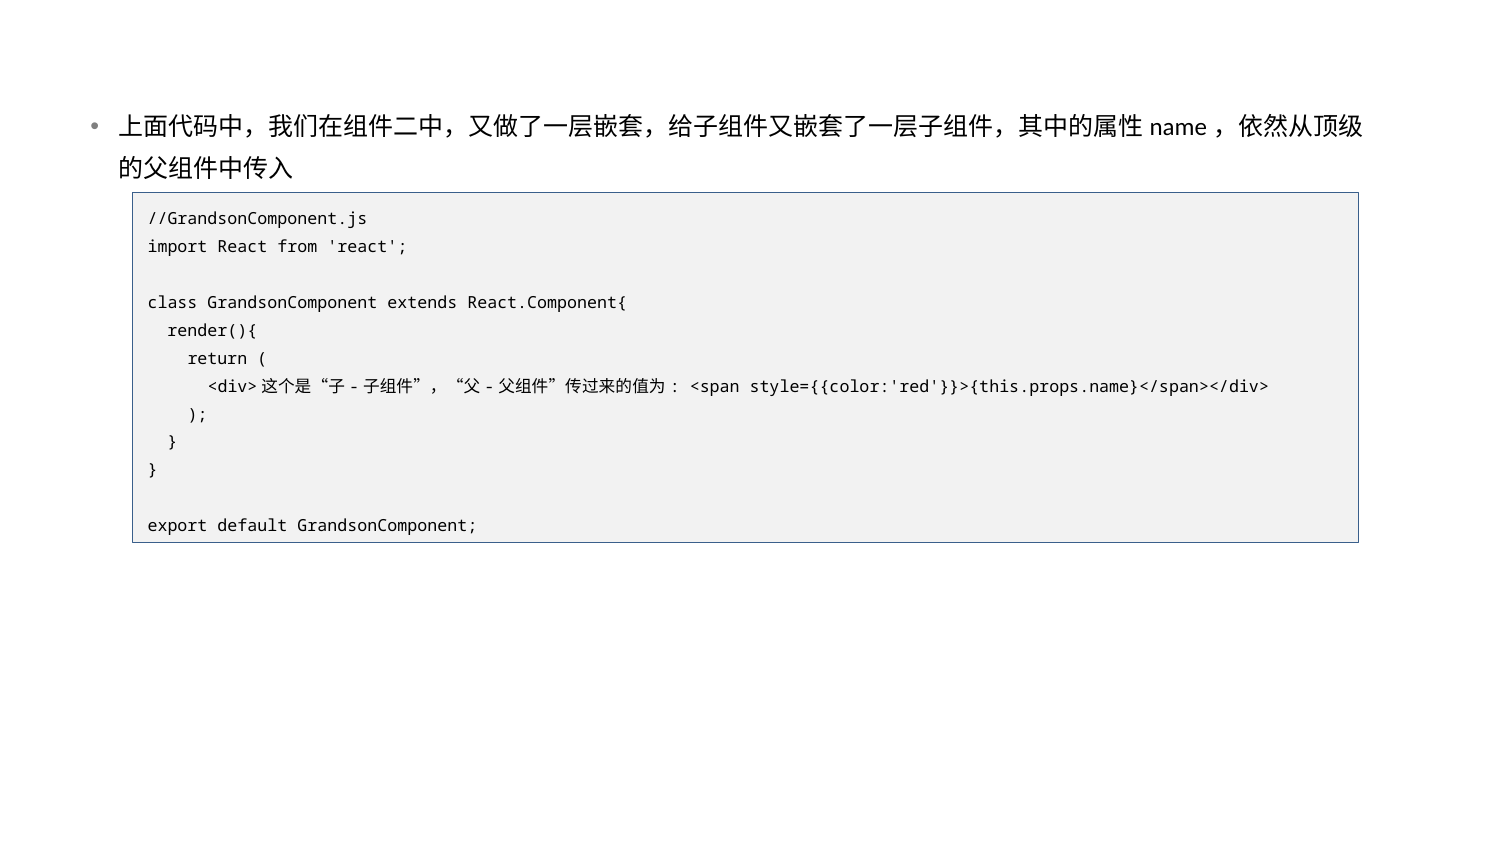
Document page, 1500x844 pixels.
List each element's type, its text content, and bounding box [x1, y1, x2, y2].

text_box 上面代码中，我们在组件二中，又做了一层嵌套，给子组件又嵌套了一层子组件，其中的属性name，依然从顶级的父组件中传入 [75, 91, 1399, 830]
text_box //GrandsonComponent.js import React from 'react'; class GrandsonComponent extends React.Component{ render(){ return ( <div>这个是“子-子组件”，“父-父组件”传过来的值为: <span style={{color:'red'}}>{this.props.name}</span></div> ); } } export default GrandsonComponent; [132, 192, 1359, 543]
